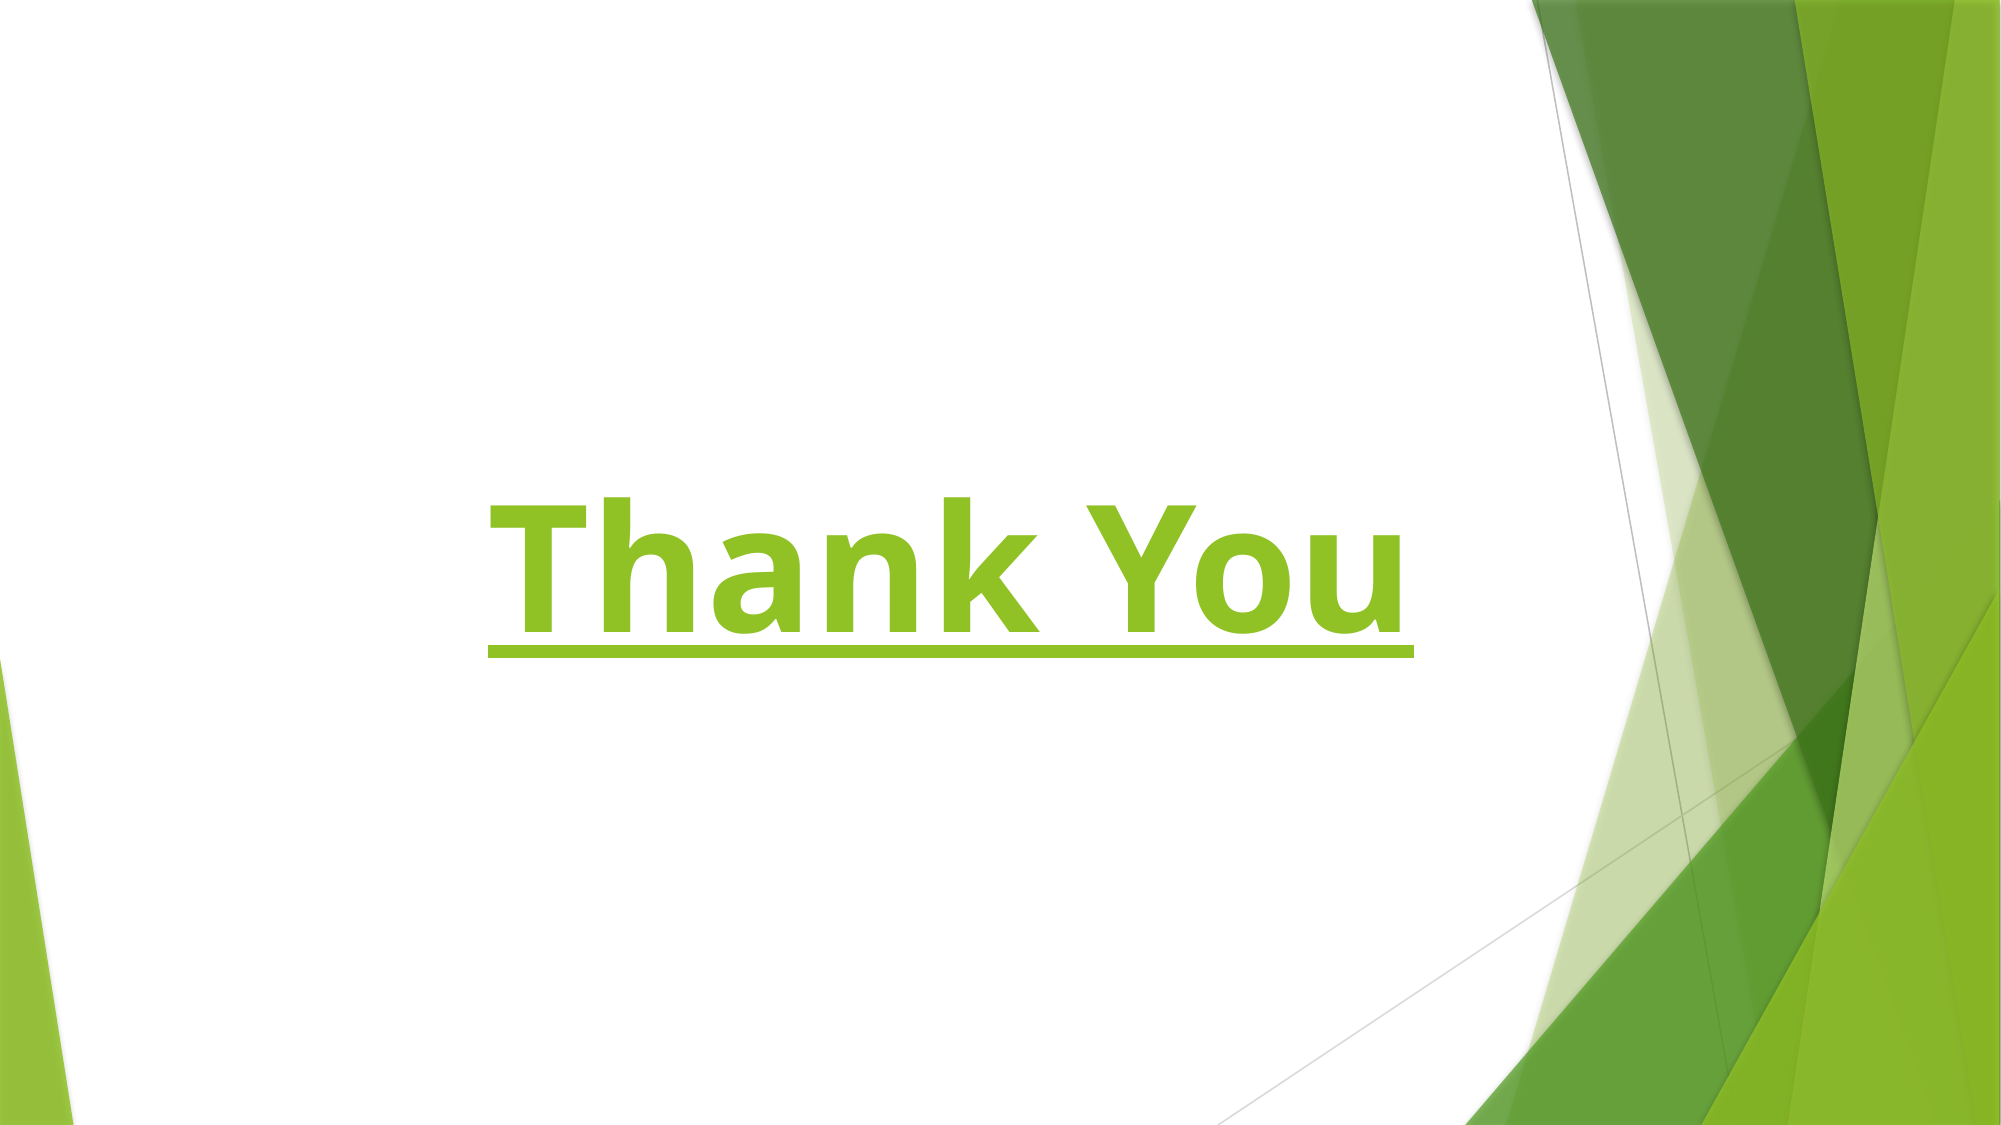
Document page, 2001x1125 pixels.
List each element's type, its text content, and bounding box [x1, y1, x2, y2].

title Thank You [179, 447, 1723, 678]
